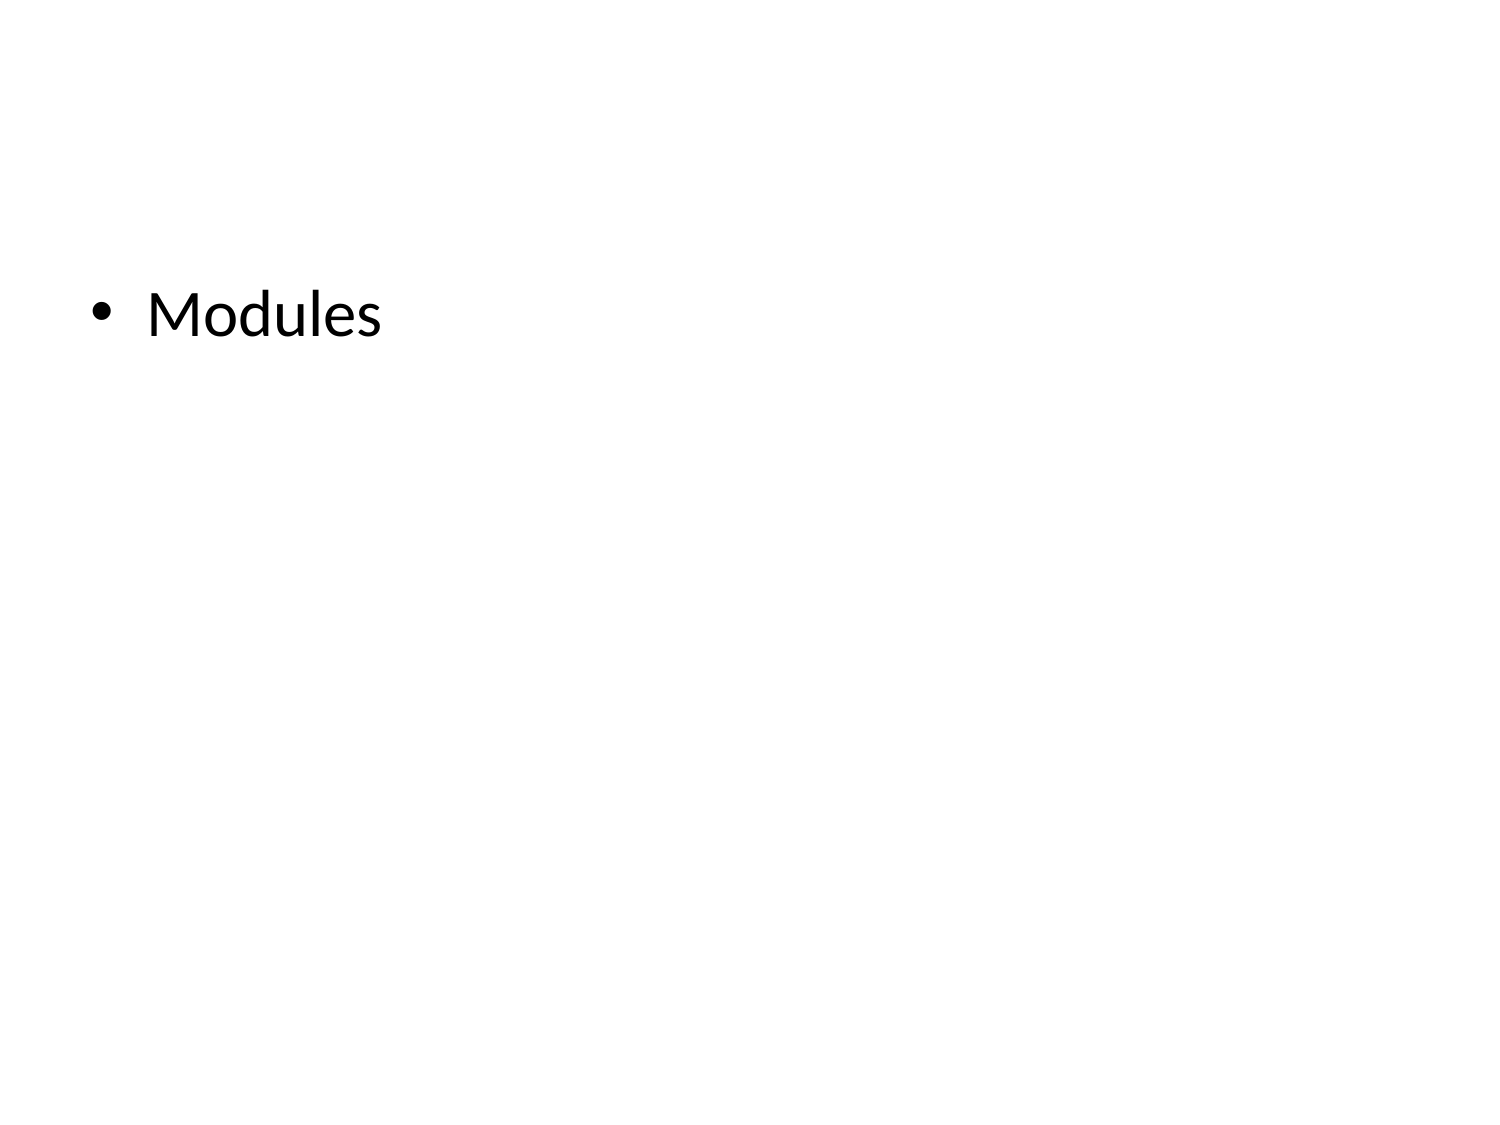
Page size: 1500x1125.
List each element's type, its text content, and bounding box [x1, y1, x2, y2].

list Modules [75, 262, 1425, 1005]
